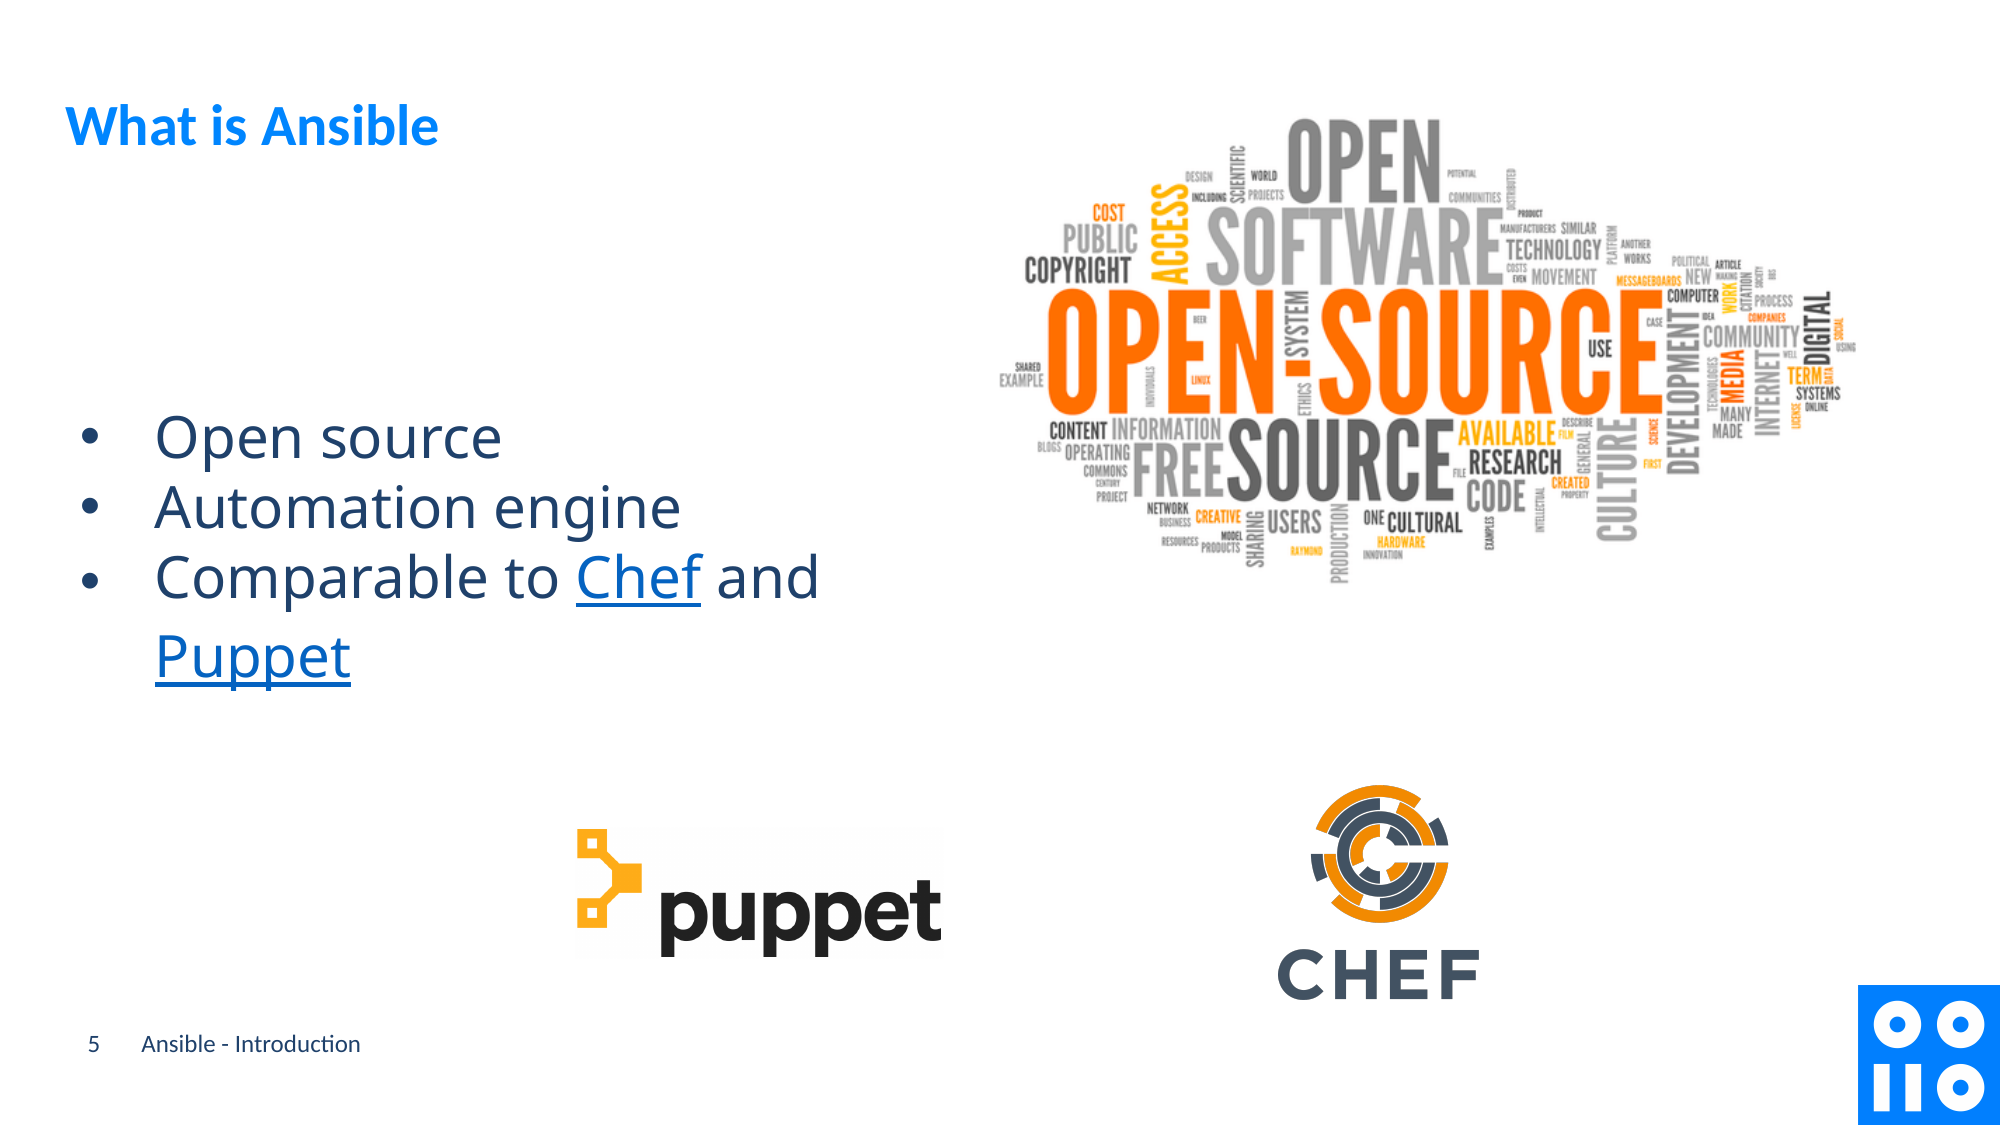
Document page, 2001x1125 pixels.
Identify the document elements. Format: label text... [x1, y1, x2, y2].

picture [575, 827, 944, 959]
footer Ansible - Introduction [141, 1027, 817, 1088]
picture [979, 107, 1877, 597]
text_box Open source Automation engine Comparable to Chef and Puppet [64, 392, 980, 707]
title What is Ansible [64, 100, 1790, 213]
picture [1278, 785, 1479, 1001]
picture [1858, 985, 2000, 1125]
slide_number 5 [87, 1027, 135, 1088]
